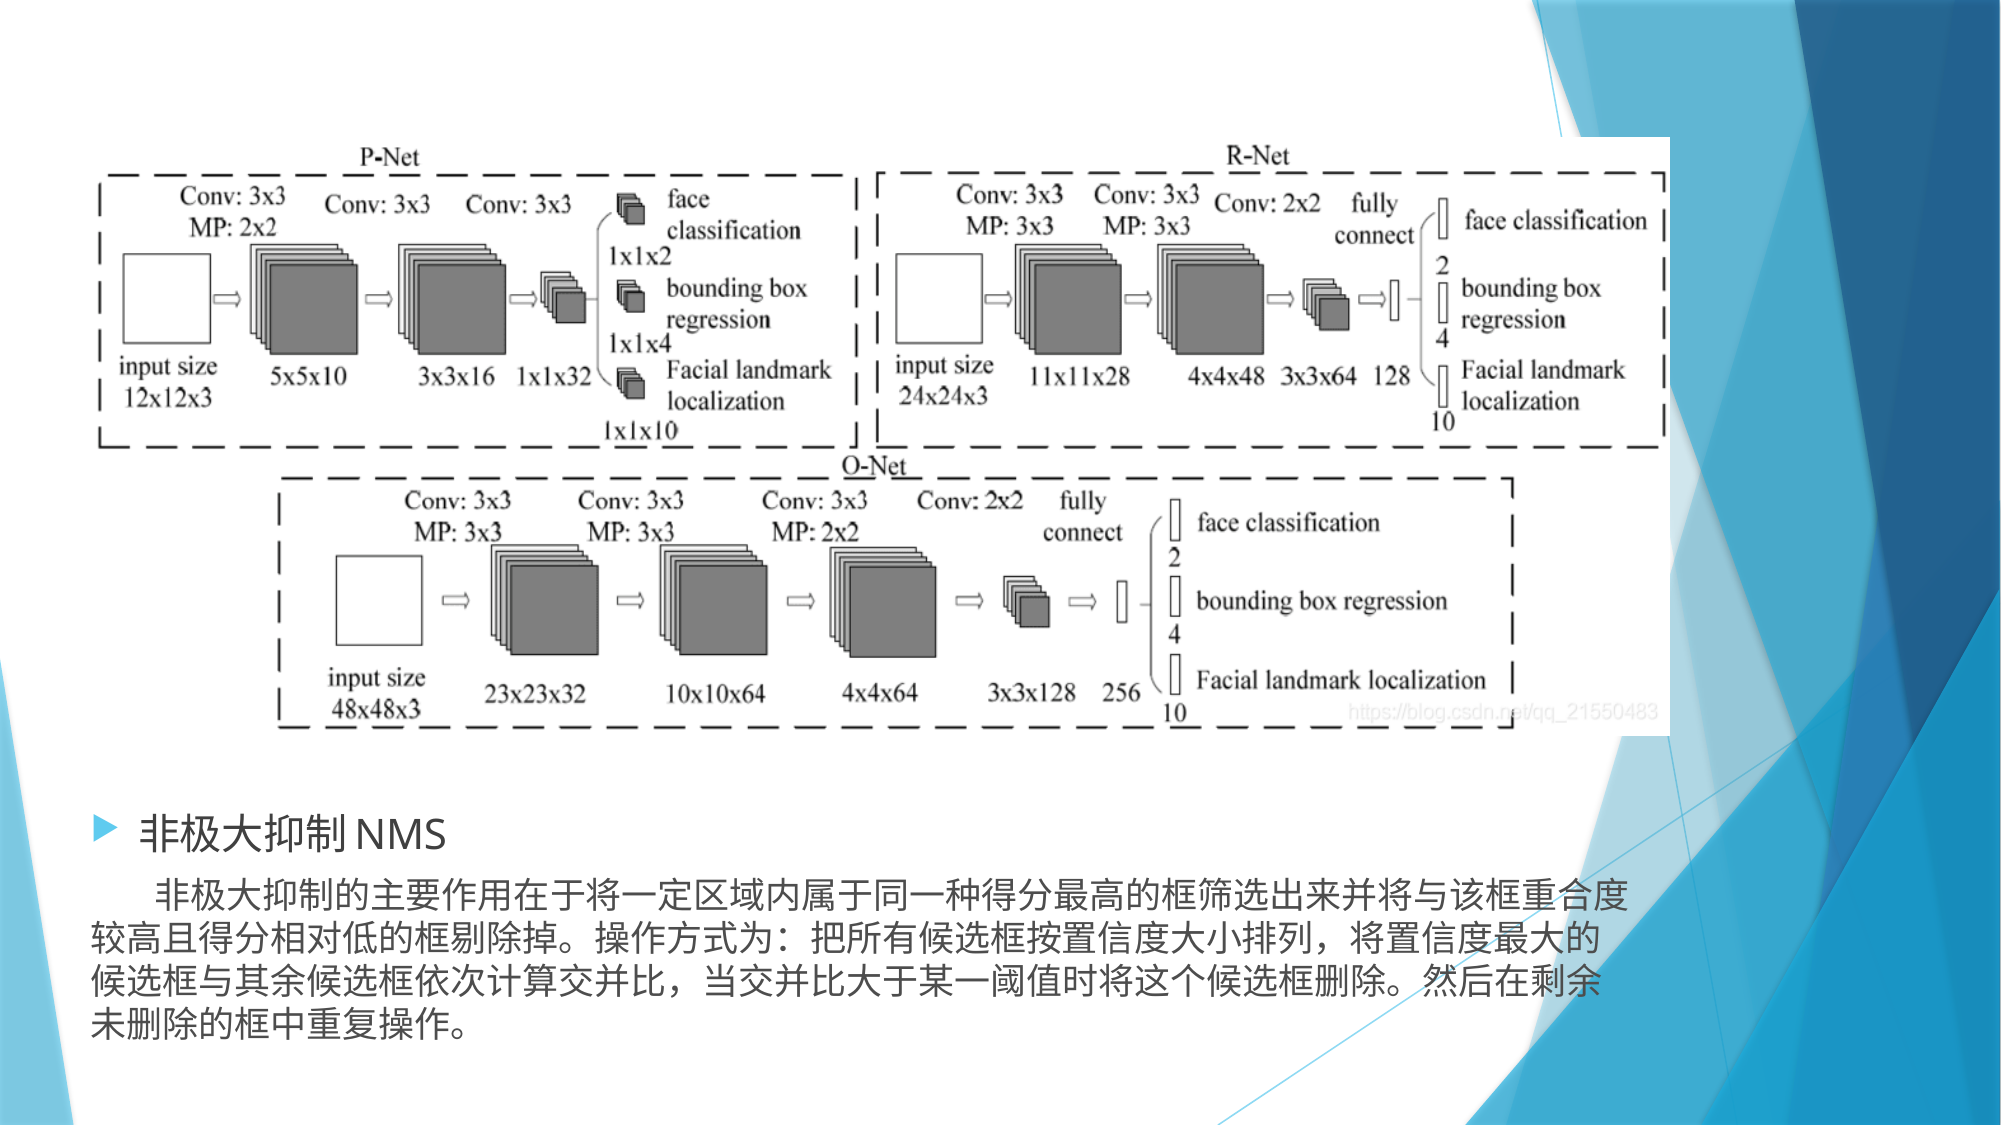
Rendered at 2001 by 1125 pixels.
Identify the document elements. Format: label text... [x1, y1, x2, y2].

text_box 非极大抑制NMS 非极大抑制的主要作用在于将一定区域内属于同一种得分最高的框筛选出来并将与该框重合度较高且得分相对低的框剔除掉。操作方式为：把所有候选框按置信度大小排列，将置信度最大的候选框与其余候选框依次计算交并比，当交并比大于某一阈值时将这个候选框删除。然后在剩余未删除的框中重复操作。 [75, 799, 1652, 1055]
picture [93, 136, 1670, 737]
